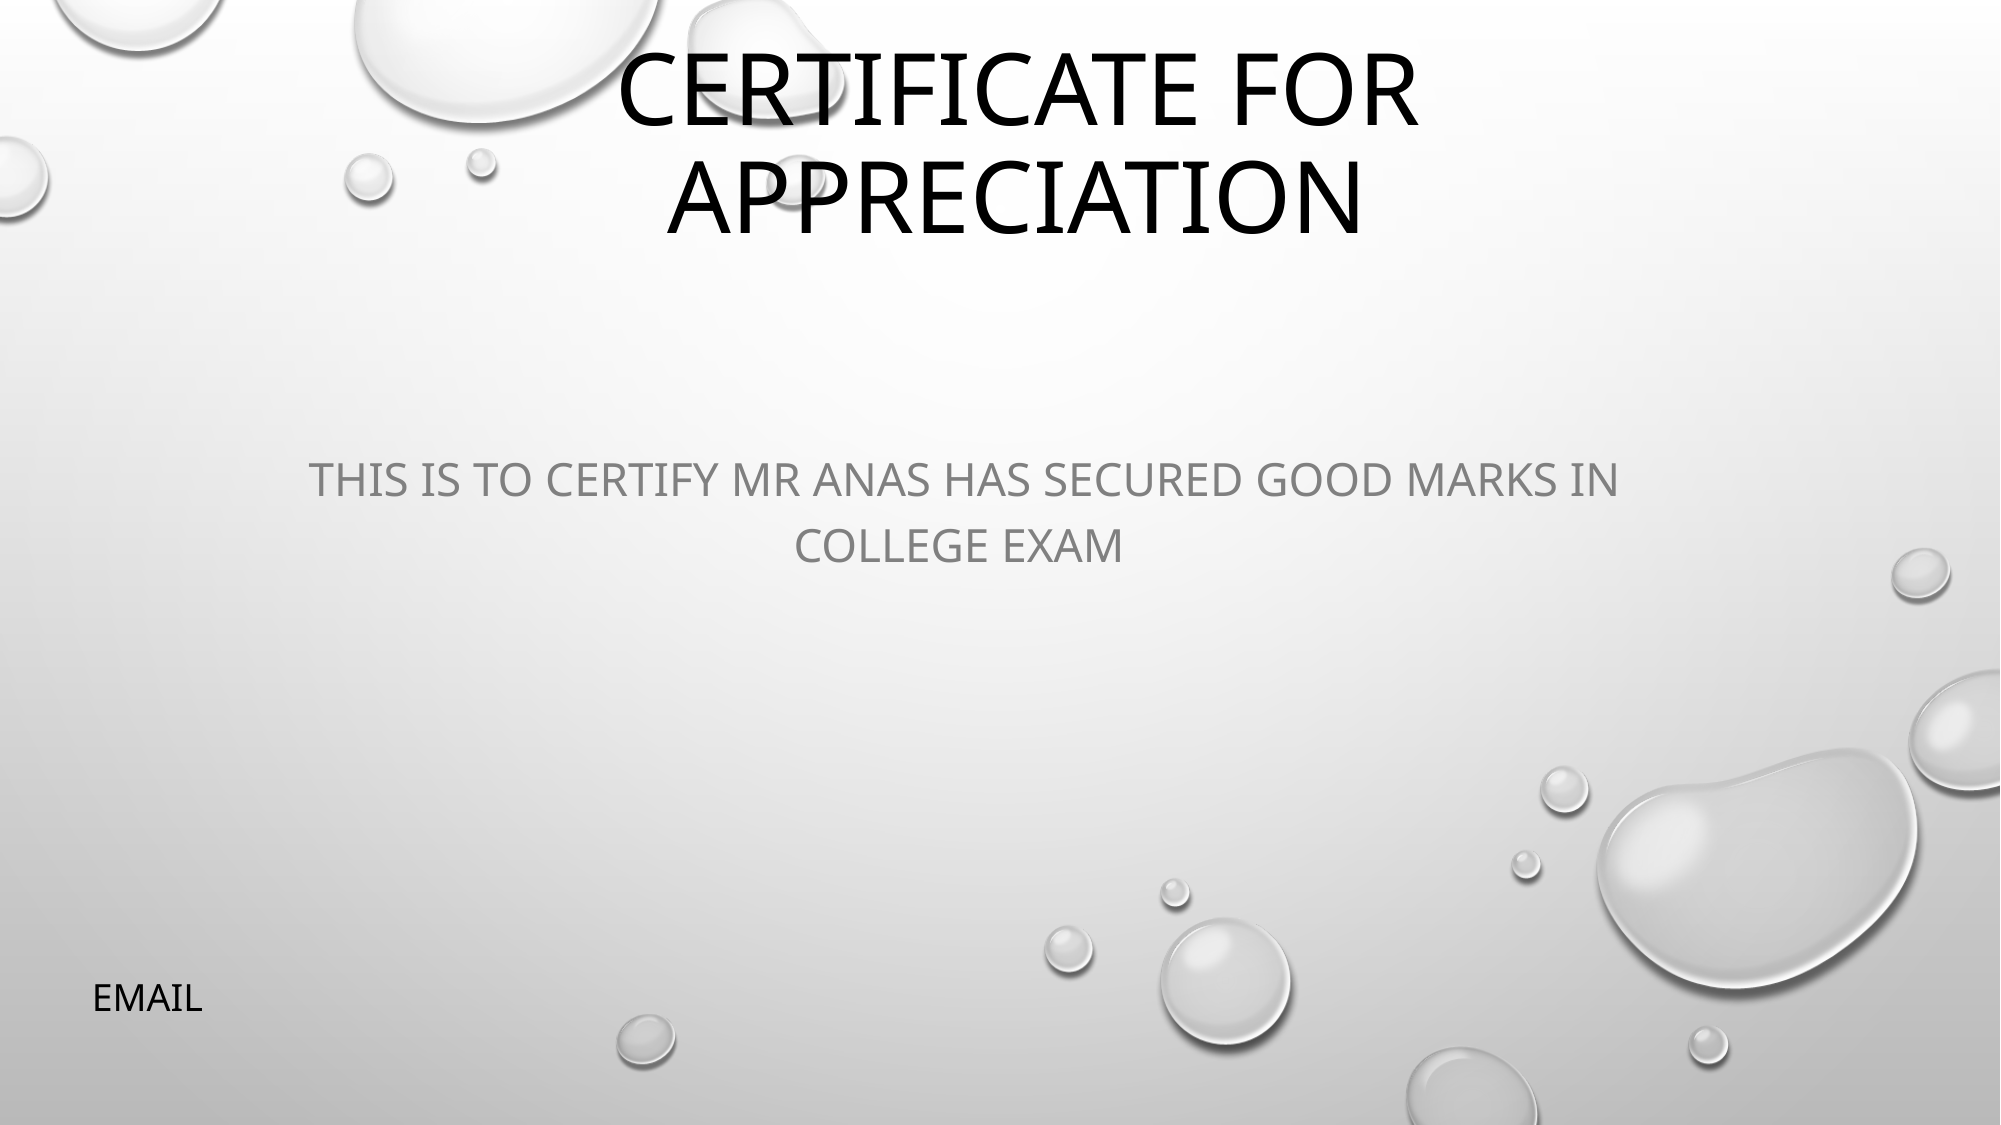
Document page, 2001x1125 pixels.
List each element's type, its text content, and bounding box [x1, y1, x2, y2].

title Certificate for appreciation [252, 128, 1784, 263]
text_box EMAIL [77, 966, 691, 1026]
picture [0, 0, 2000, 1125]
subtitle THIS IS TO CERTIFY Mr anas HAS SECURED GOOD MARKS IN COLLEGE EXAM [252, 432, 1678, 658]
